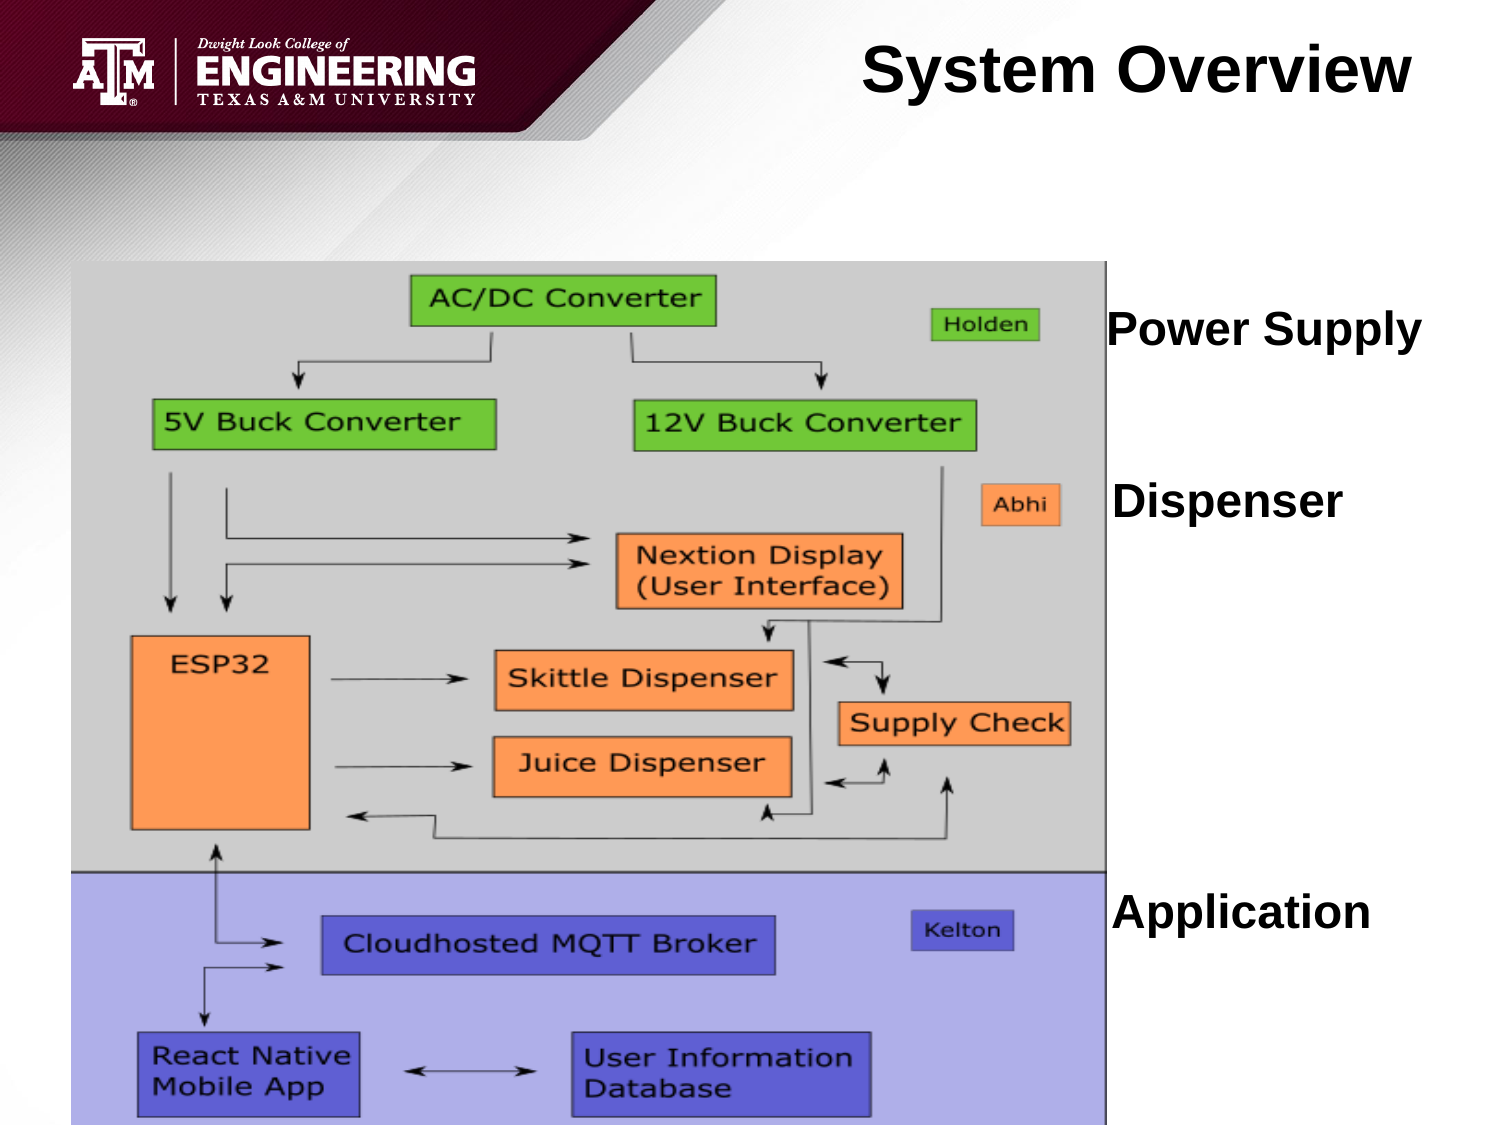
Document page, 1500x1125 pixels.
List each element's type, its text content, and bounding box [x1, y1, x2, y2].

text_box Dispenser [1110, 454, 1474, 543]
text_box Power Supply [1110, 282, 1475, 370]
title System Overview [664, 0, 1500, 132]
text_box Application [1110, 866, 1488, 954]
picture [0, 0, 1500, 1125]
